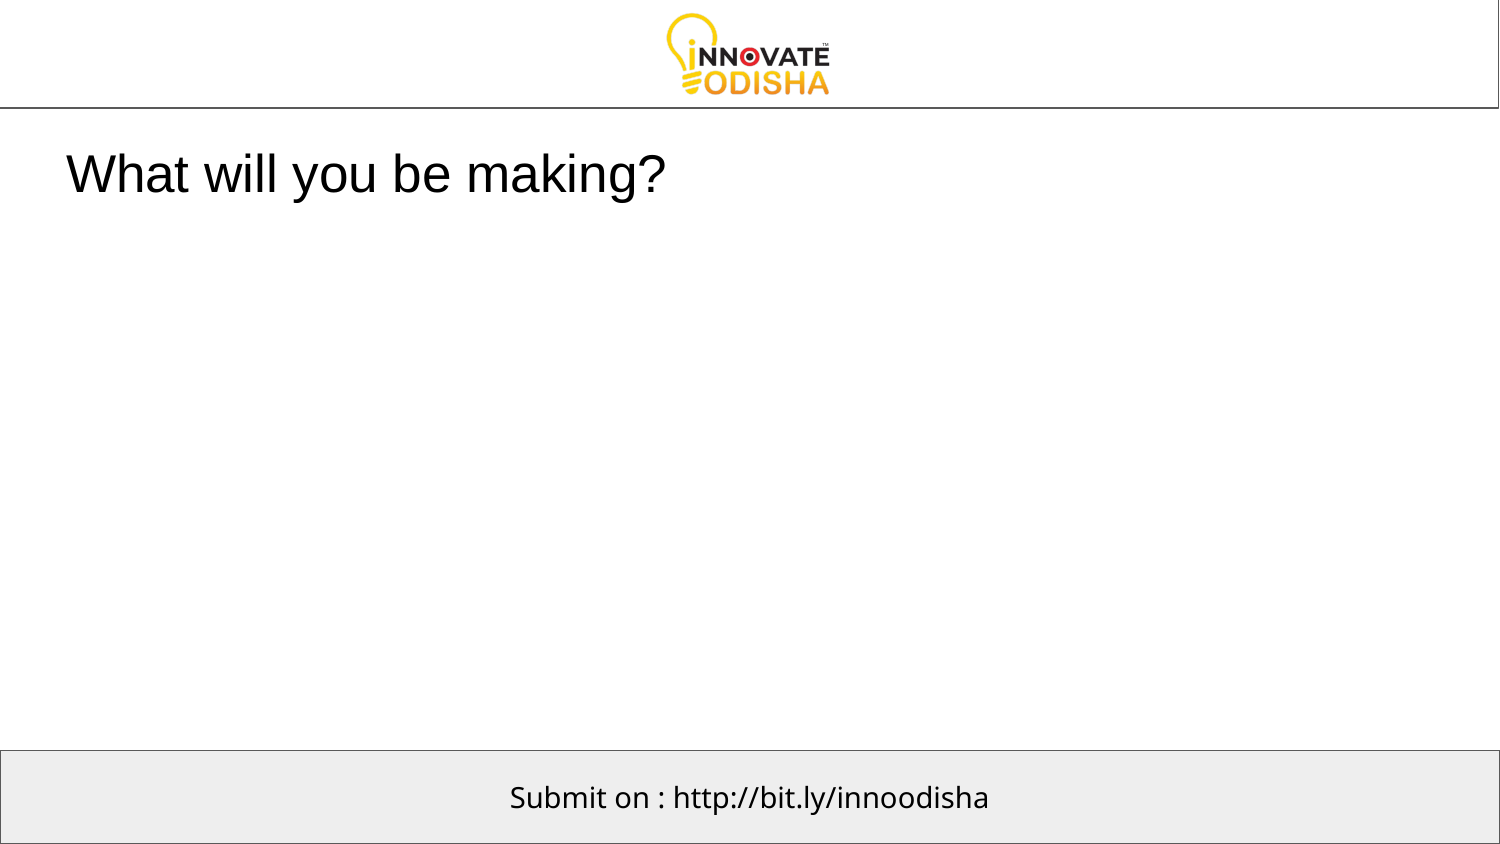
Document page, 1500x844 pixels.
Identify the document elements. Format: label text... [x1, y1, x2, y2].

title What will you be making? [51, 124, 1449, 219]
picture [666, 12, 831, 95]
